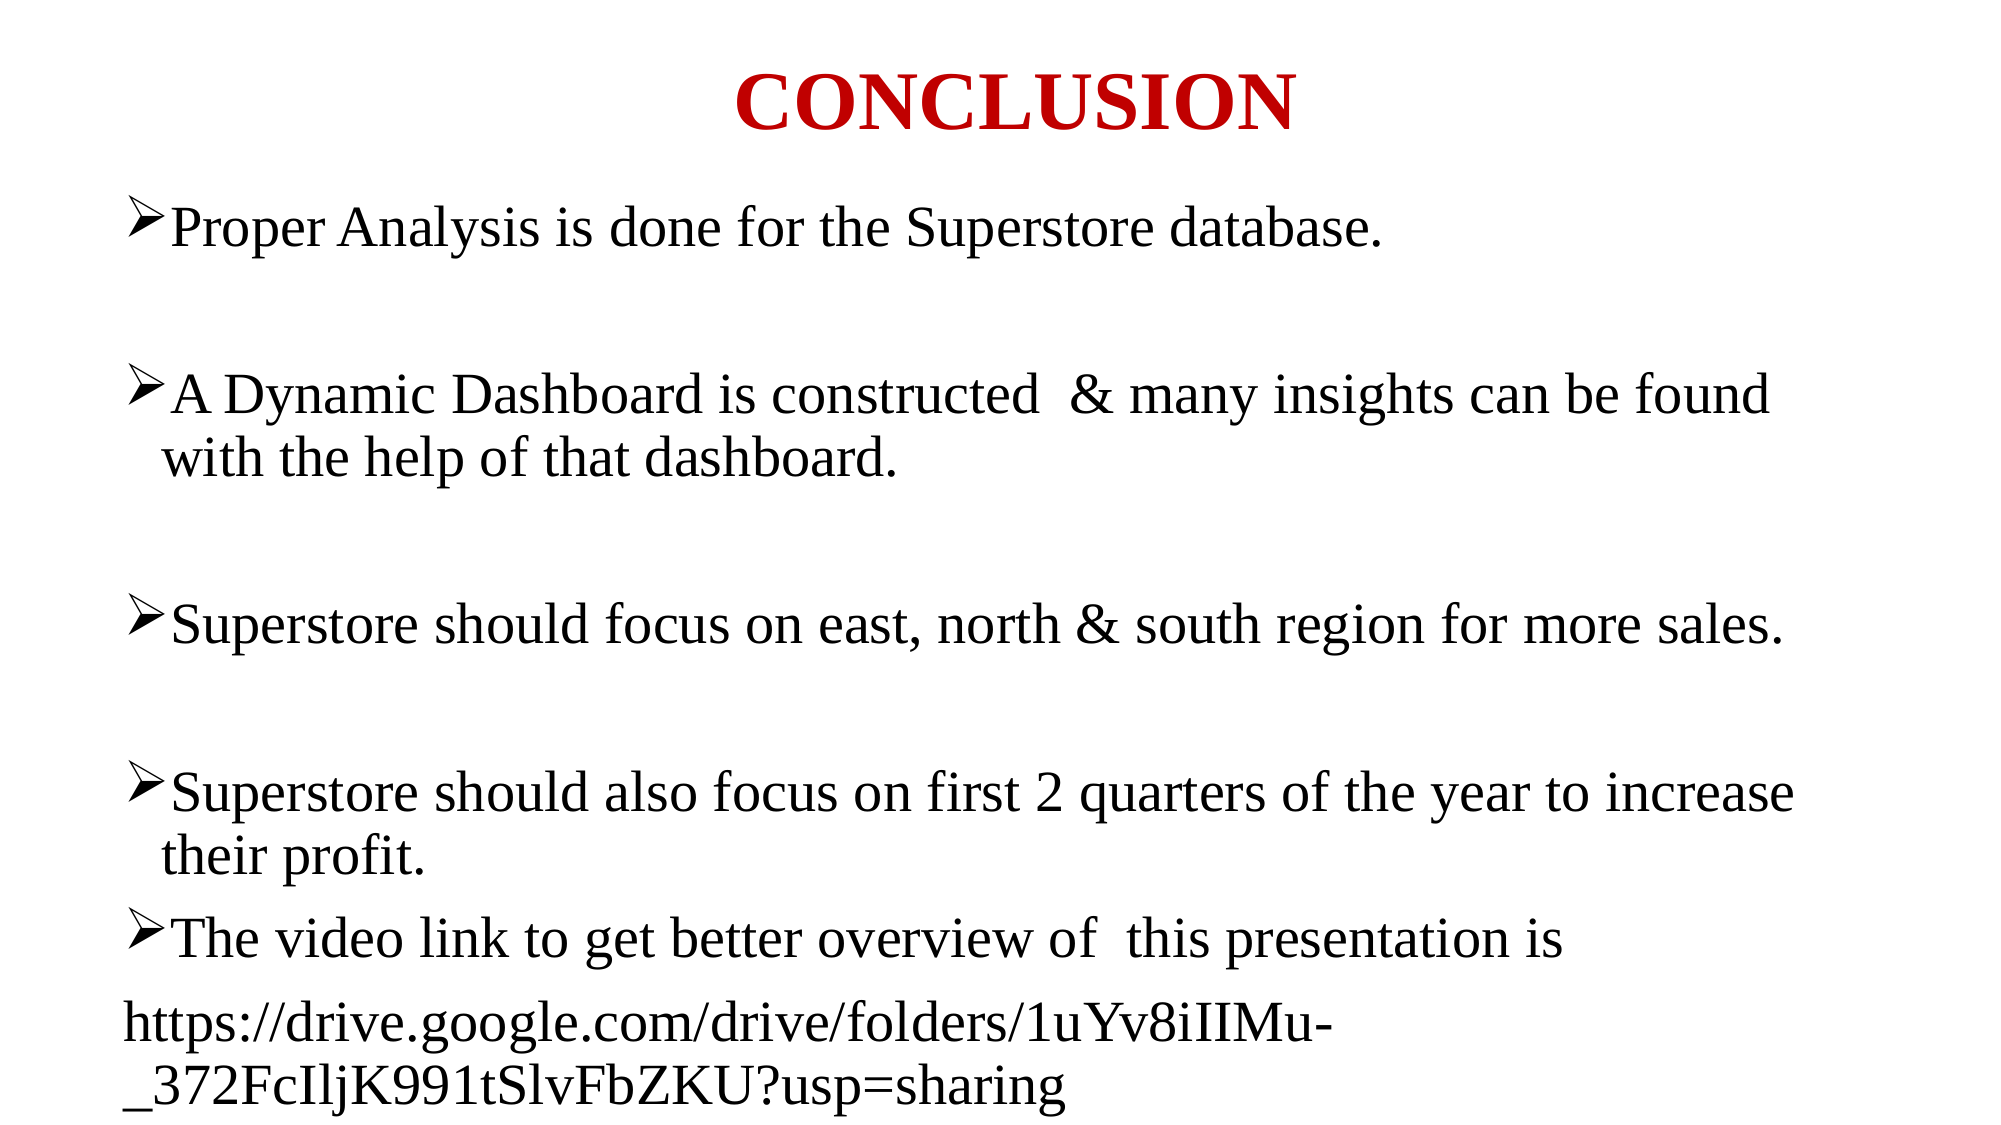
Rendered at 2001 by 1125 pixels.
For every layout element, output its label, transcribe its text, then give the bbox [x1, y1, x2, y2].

title CONCLUSION [137, 34, 1863, 172]
list Proper Analysis is done for the Superstore database. A Dynamic Dashboard is constructed & many insights can be found with the help of that dashboard. Superstore should focus on east, north & south region for more sales. Superstore should also focus on first 2 quarters of the year to increase their profit. The video link to get better overview of this presentation is https://drive.google.com/drive/folders/1uYv8iIIMu-_372FcIljK991tSlvFbZKU?usp=sharing [108, 188, 1892, 1125]
